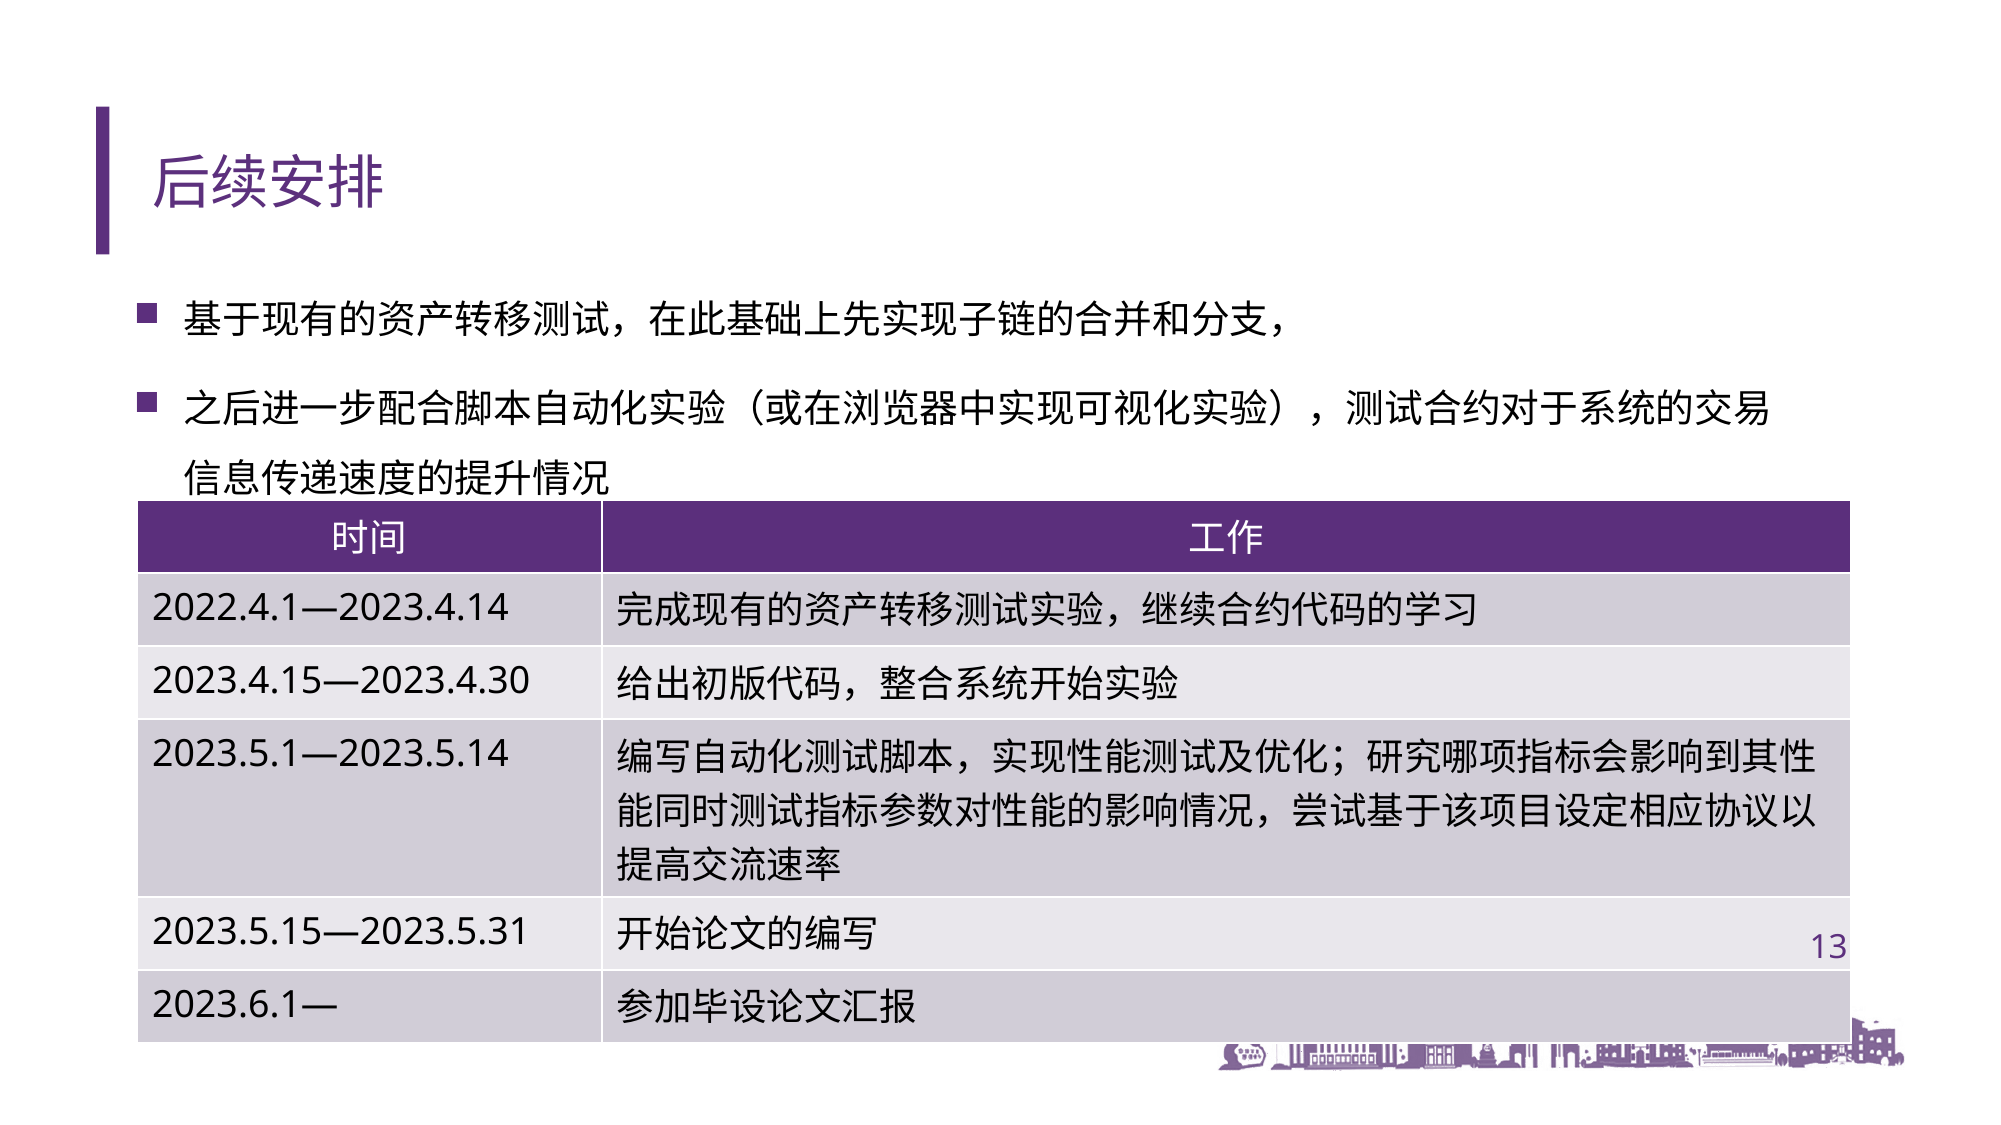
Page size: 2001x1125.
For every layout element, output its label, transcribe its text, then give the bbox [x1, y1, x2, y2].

table_header 工作 [603, 501, 1850, 572]
table_cell 完成现有的资产转移测试实验，继续合约代码的学习 [603, 574, 1850, 645]
list 基于现有的资产转移测试，在此基础上先实现子链的合并和分支， 之后进一步配合脚本自动化实验（或在浏览器中实现可视化实验），测试合约对于系统的交易信息传递速度的提升情况 [118, 263, 1790, 509]
slide_number 13 [1665, 918, 1863, 979]
table_cell 编写自动化测试脚本，实现性能测试及优化；研究哪项指标会影响到其性能同时测试指标参数对性能的影响情况，尝试基于该项目设定相应协议以提高交流速率 [603, 720, 1850, 896]
table_cell 给出初版代码，整合系统开始实验 [603, 647, 1850, 718]
table_cell 2023.5.15—2023.5.31 [138, 898, 601, 969]
table_cell 2023.6.1— [138, 971, 601, 1042]
table_cell 2022.4.1—2023.4.14 [138, 574, 601, 645]
table_cell 开始论文的编写 [603, 898, 1850, 969]
title 后续安排 [137, 97, 1863, 264]
table_header 时间 [138, 501, 601, 572]
table_cell 参加毕设论文汇报 [603, 971, 1850, 1042]
table_cell 2023.4.15—2023.4.30 [138, 647, 601, 718]
table_cell 2023.5.1—2023.5.14 [138, 720, 601, 896]
